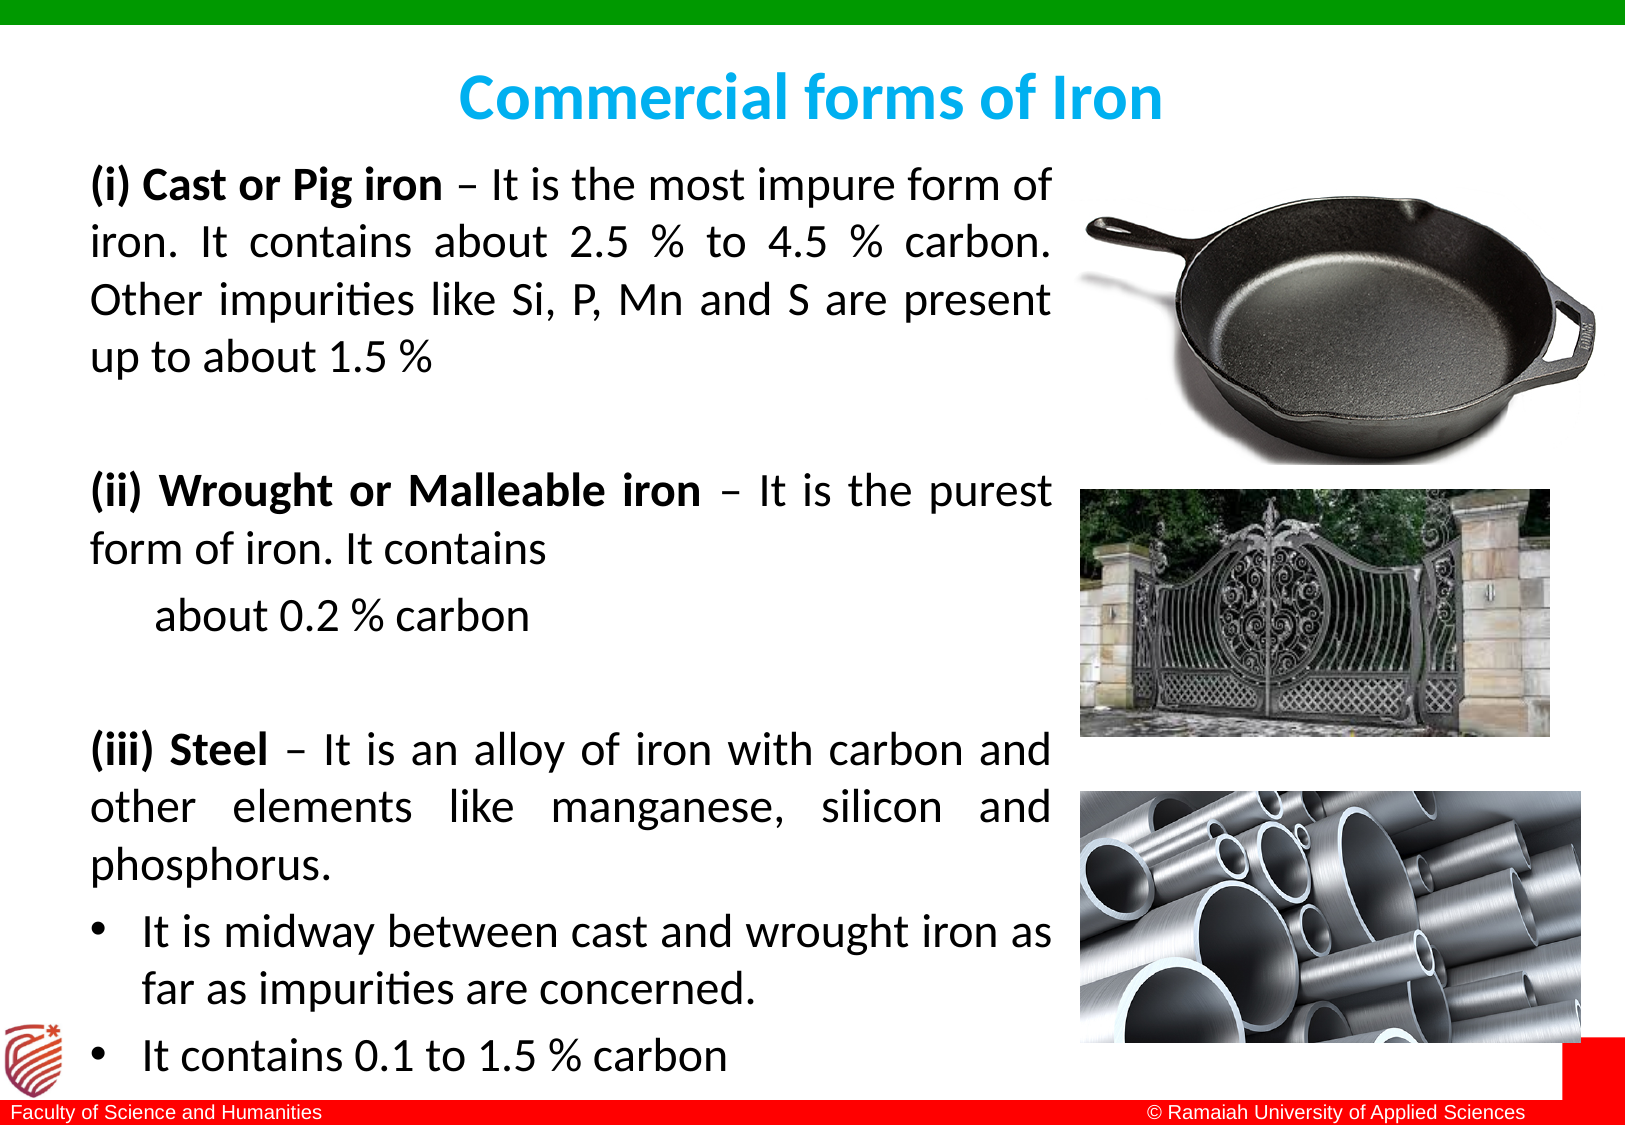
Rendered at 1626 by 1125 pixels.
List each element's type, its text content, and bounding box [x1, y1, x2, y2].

picture [0, 1013, 69, 1100]
list (i) Cast or Pig iron – It is the most impure form of iron. It contains about 2.5 % to 4.5 % carbon. Other impurities like Si, P, Mn and S are present up to about 1.5 % (ii) Wrought or Malleable iron – It is the purest form of iron. It contains about 0.2 % carbon (iii) Steel – It is an alloy of iron with carbon and other elements like manganese, silicon and phosphorus. It is midway between cast and wrought iron as far as impurities are concerned. It contains 0.1 to 1.5 % carbon [75, 145, 1069, 1113]
title Commercial forms of Iron [81, 45, 1544, 138]
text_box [1068, 187, 1607, 1043]
